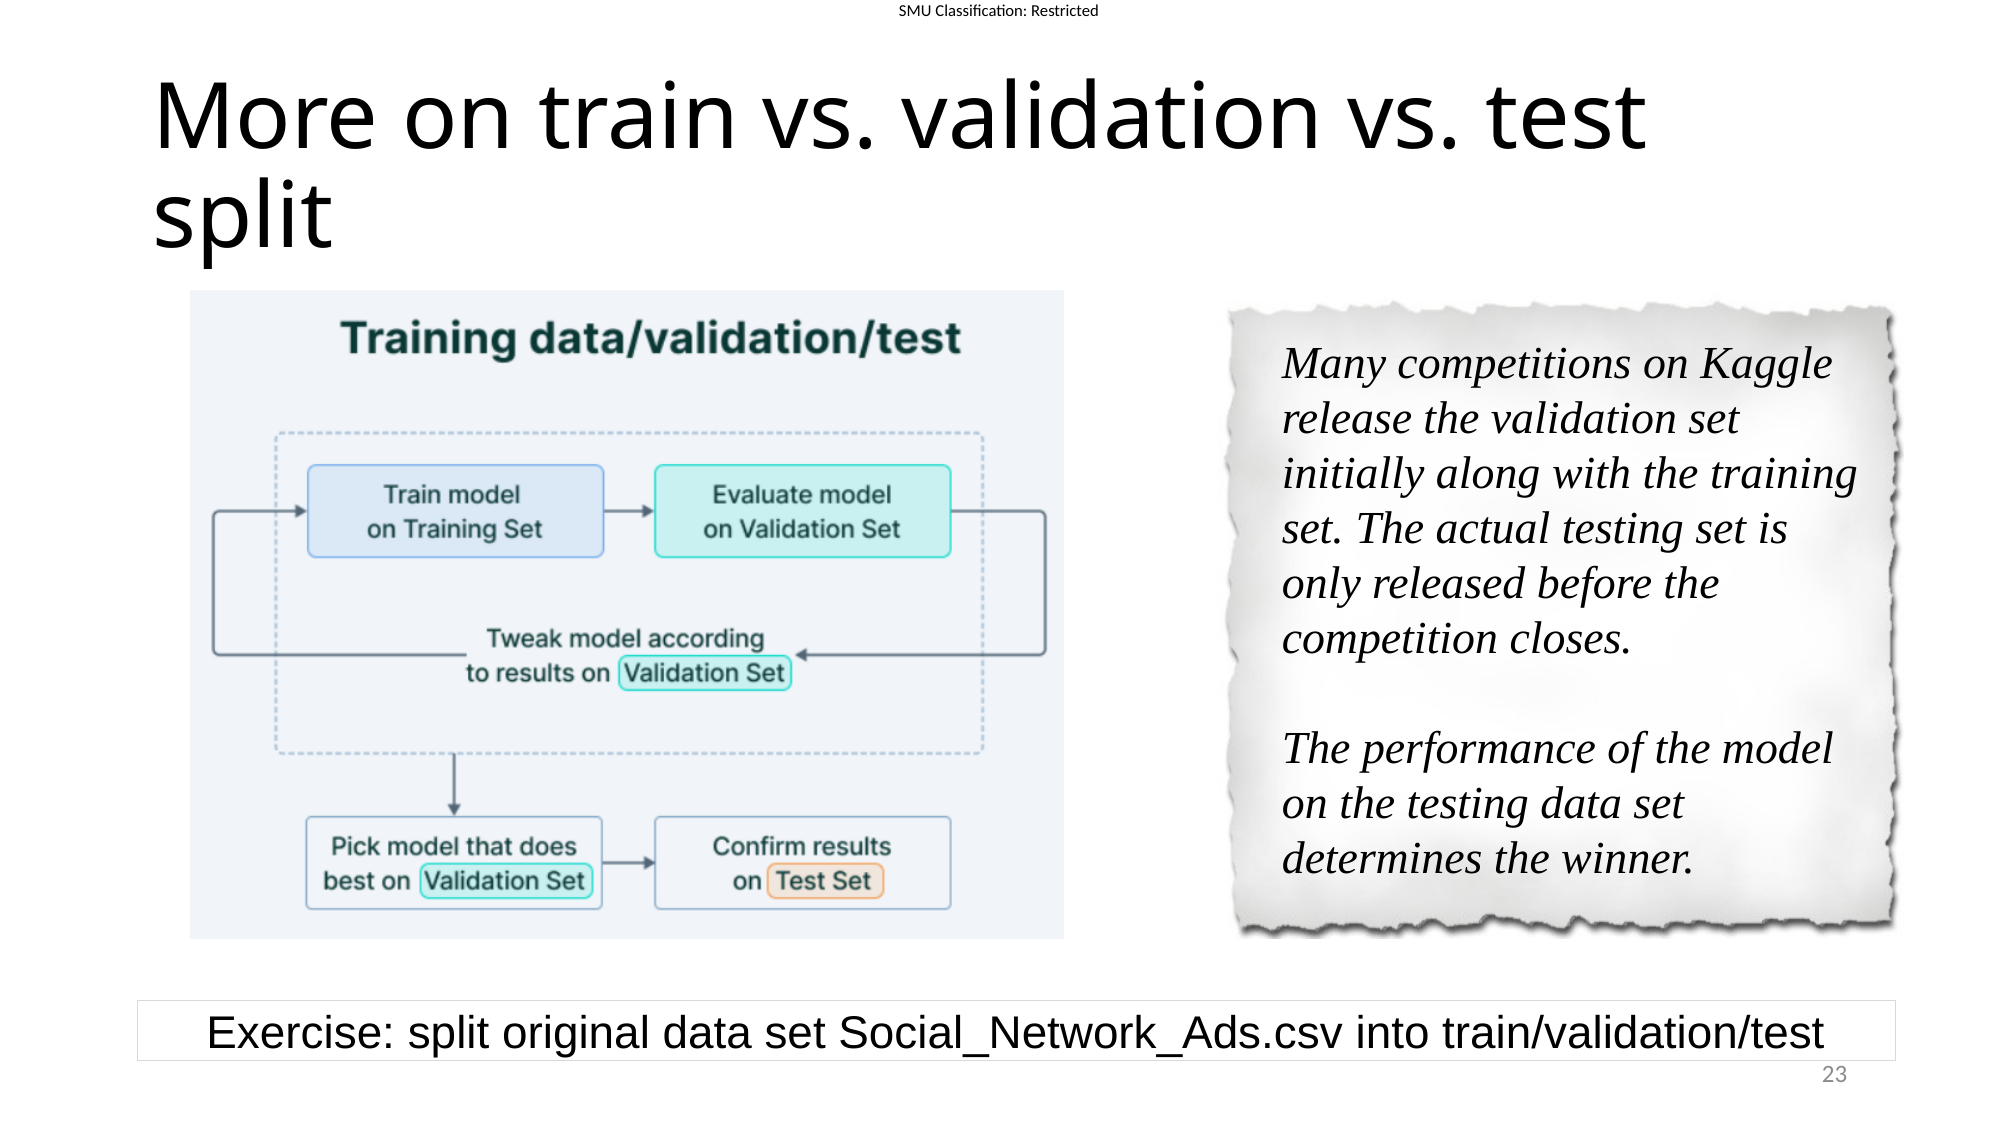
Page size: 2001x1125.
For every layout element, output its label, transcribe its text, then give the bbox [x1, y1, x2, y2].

picture [190, 290, 1064, 939]
text_box Exercise: split original data set Social_Network_Ads.csv into train/validation/test [137, 1000, 1896, 1061]
title More on train vs. validation vs. test split [137, 59, 1863, 278]
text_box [1218, 290, 1904, 939]
slide_number 23 [1412, 1061, 1863, 1103]
